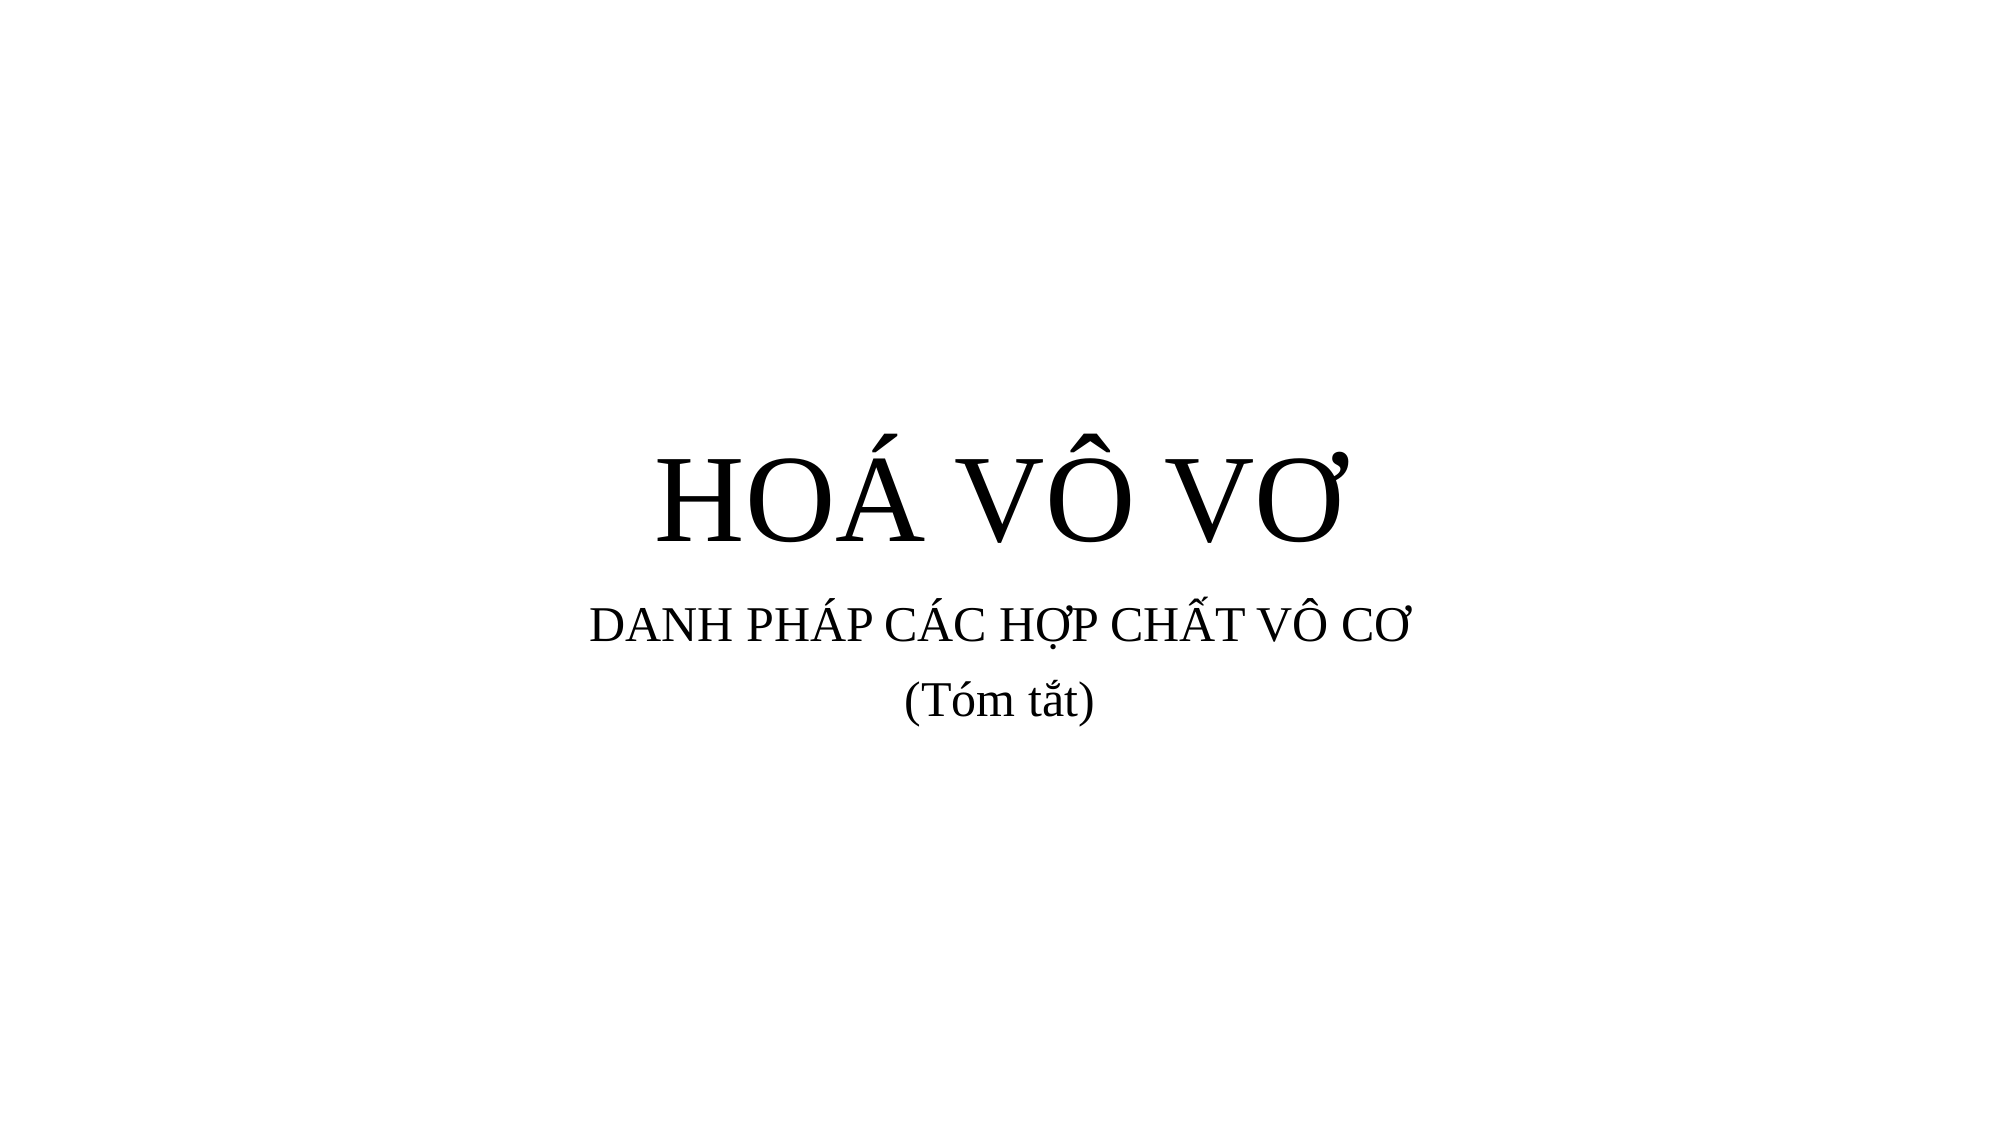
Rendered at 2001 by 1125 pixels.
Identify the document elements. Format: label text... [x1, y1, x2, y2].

subtitle DANH PHÁP CÁC HỢP CHẤT VÔ CƠ (Tóm tắt) [249, 590, 1750, 863]
title HOÁ VÔ VƠ [249, 184, 1750, 576]
